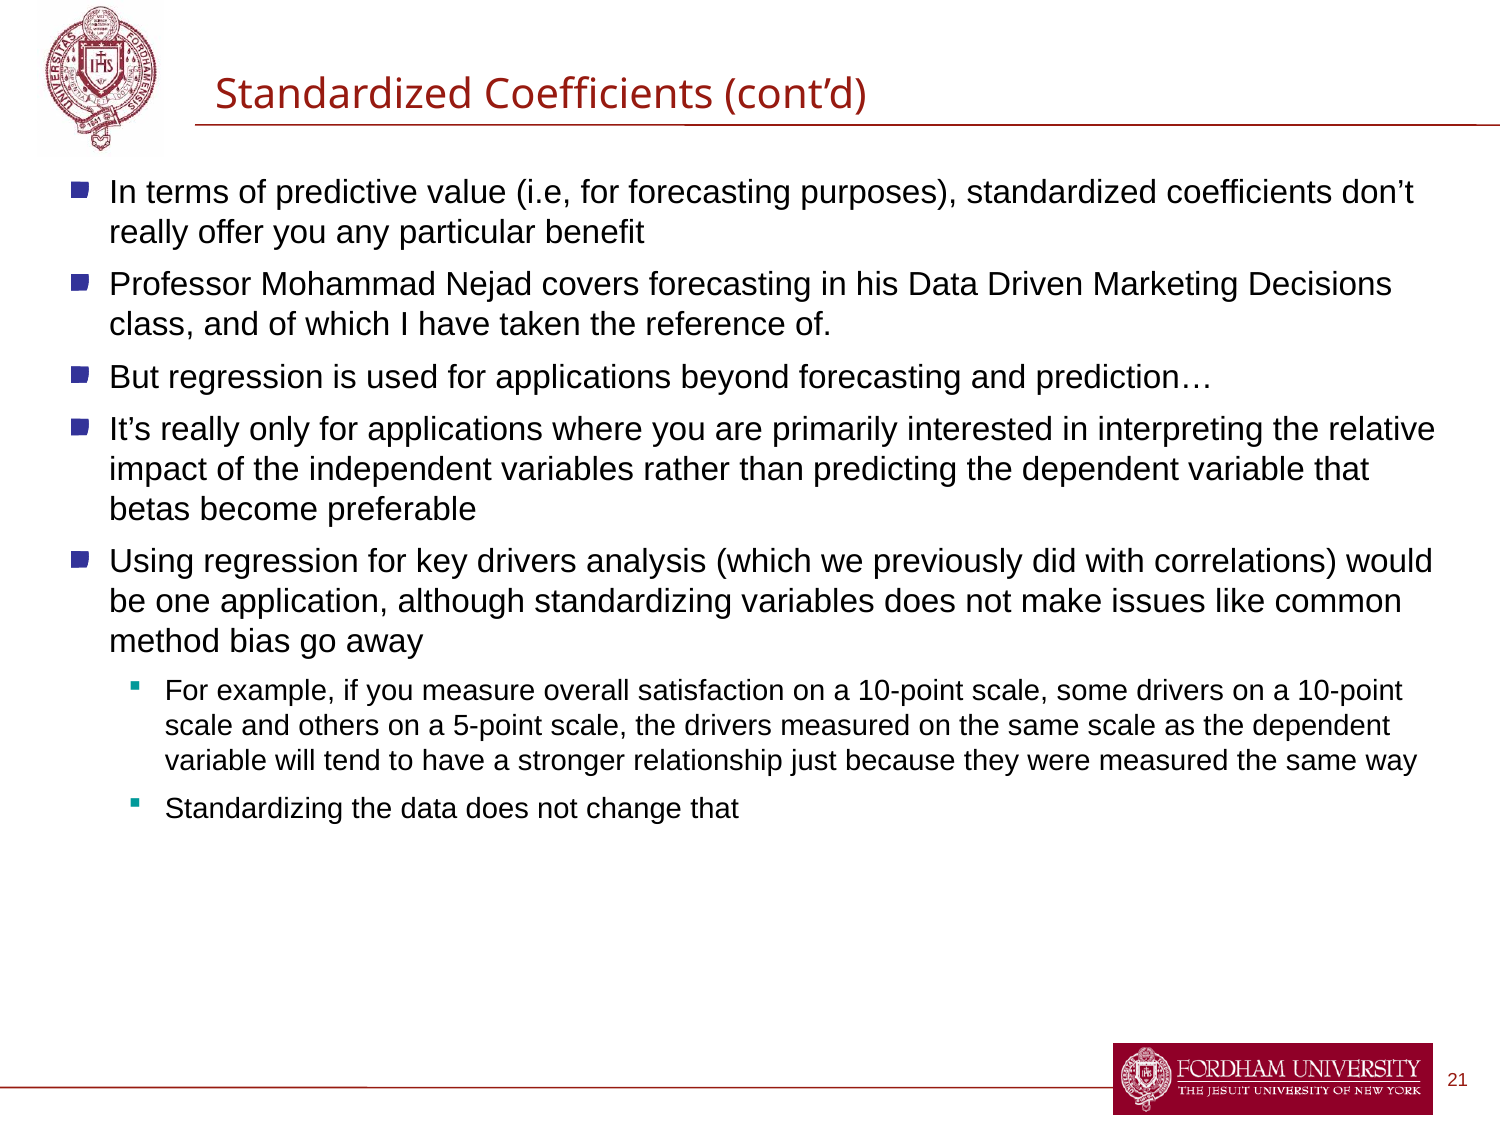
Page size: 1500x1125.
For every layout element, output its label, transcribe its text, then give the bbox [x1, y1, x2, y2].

picture [1113, 1043, 1433, 1115]
title Standardized Coefficients (cont’d) [200, 0, 1500, 125]
picture [37, 0, 164, 157]
list In terms of predictive value (i.e, for forecasting purposes), standardized coefficients don’t really offer you any particular benefit Professor Mohammad Nejad covers forecasting in his Data Driven Marketing Decisions class, and of which I have taken the reference of. But regression is used for applications beyond forecasting and prediction… It’s really only for applications where you are primarily interested in interpreting the relative impact of the independent variables rather than predicting the dependent variable that betas become preferable Using regression for key drivers analysis (which we previously did with correlations) would be one application, although standardizing variables does not make issues like common method bias go away For example, if you measure overall satisfaction on a 10-point scale, some drivers on a 10-point scale and others on a 5-point scale, the drivers measured on the same scale as the dependent variable will tend to have a stronger relationship just because they were measured the same way Standardizing the data does not change that [37, 162, 1475, 1025]
slide_number 21 [1431, 1060, 1486, 1099]
